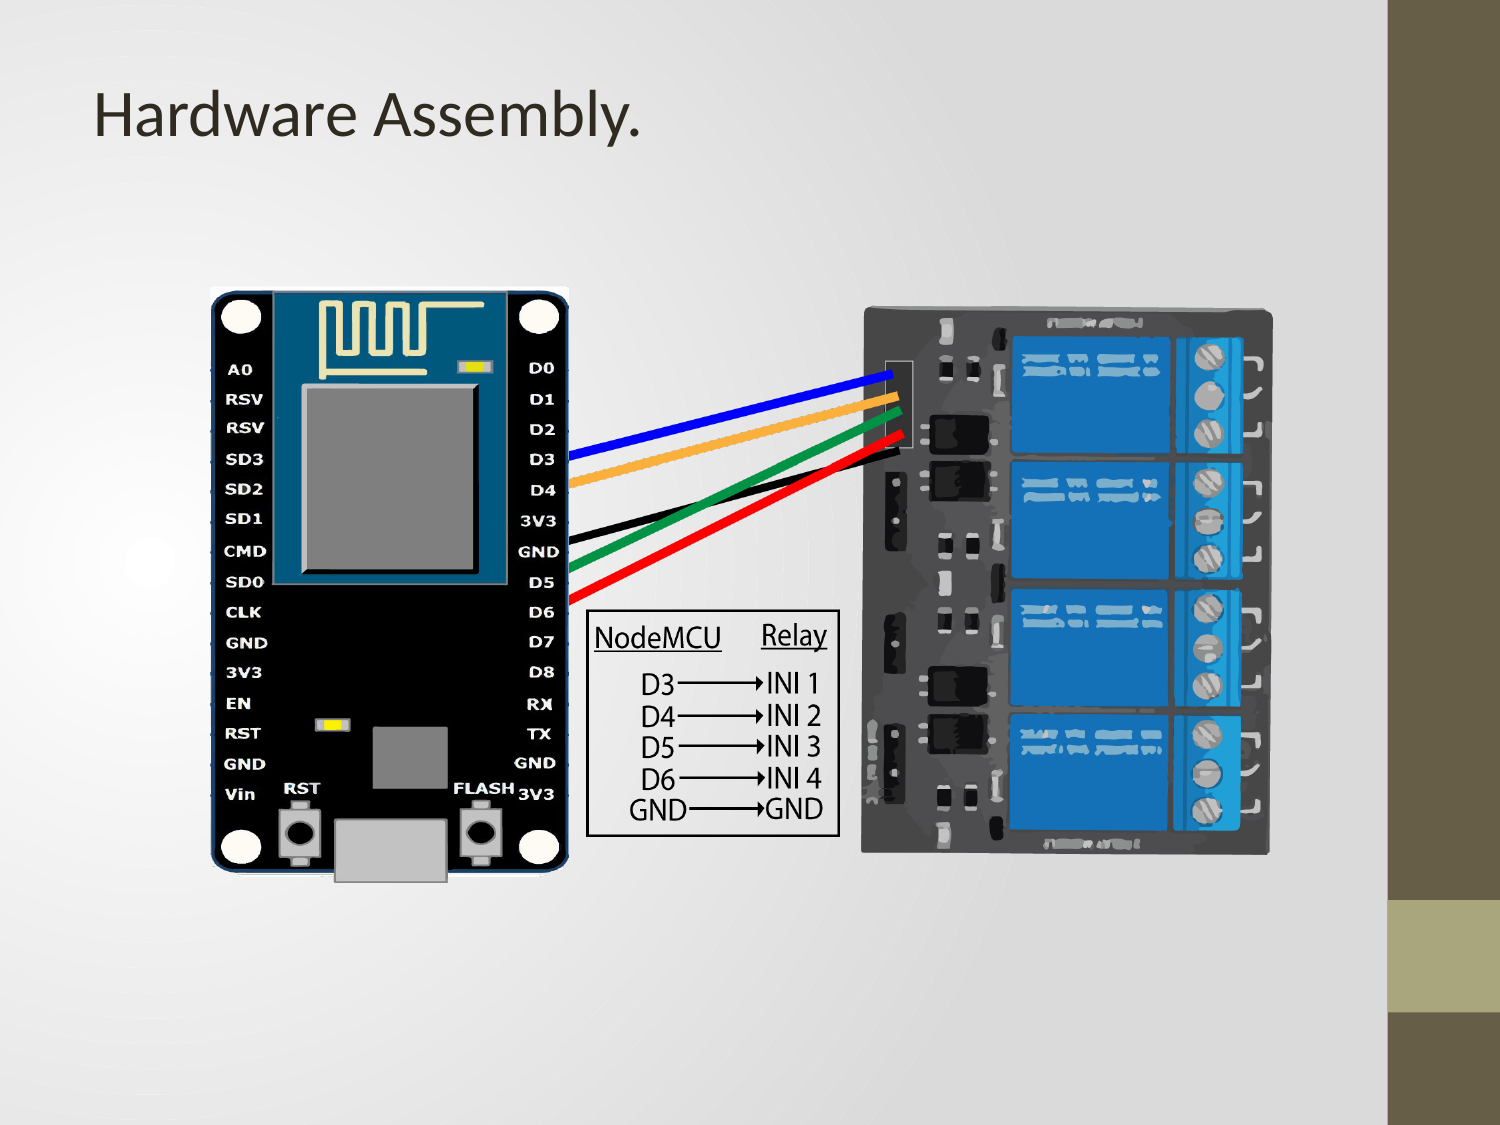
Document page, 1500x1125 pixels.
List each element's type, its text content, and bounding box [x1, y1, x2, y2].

picture [174, 224, 1457, 946]
text_box Hardware Assembly. [78, 62, 674, 158]
